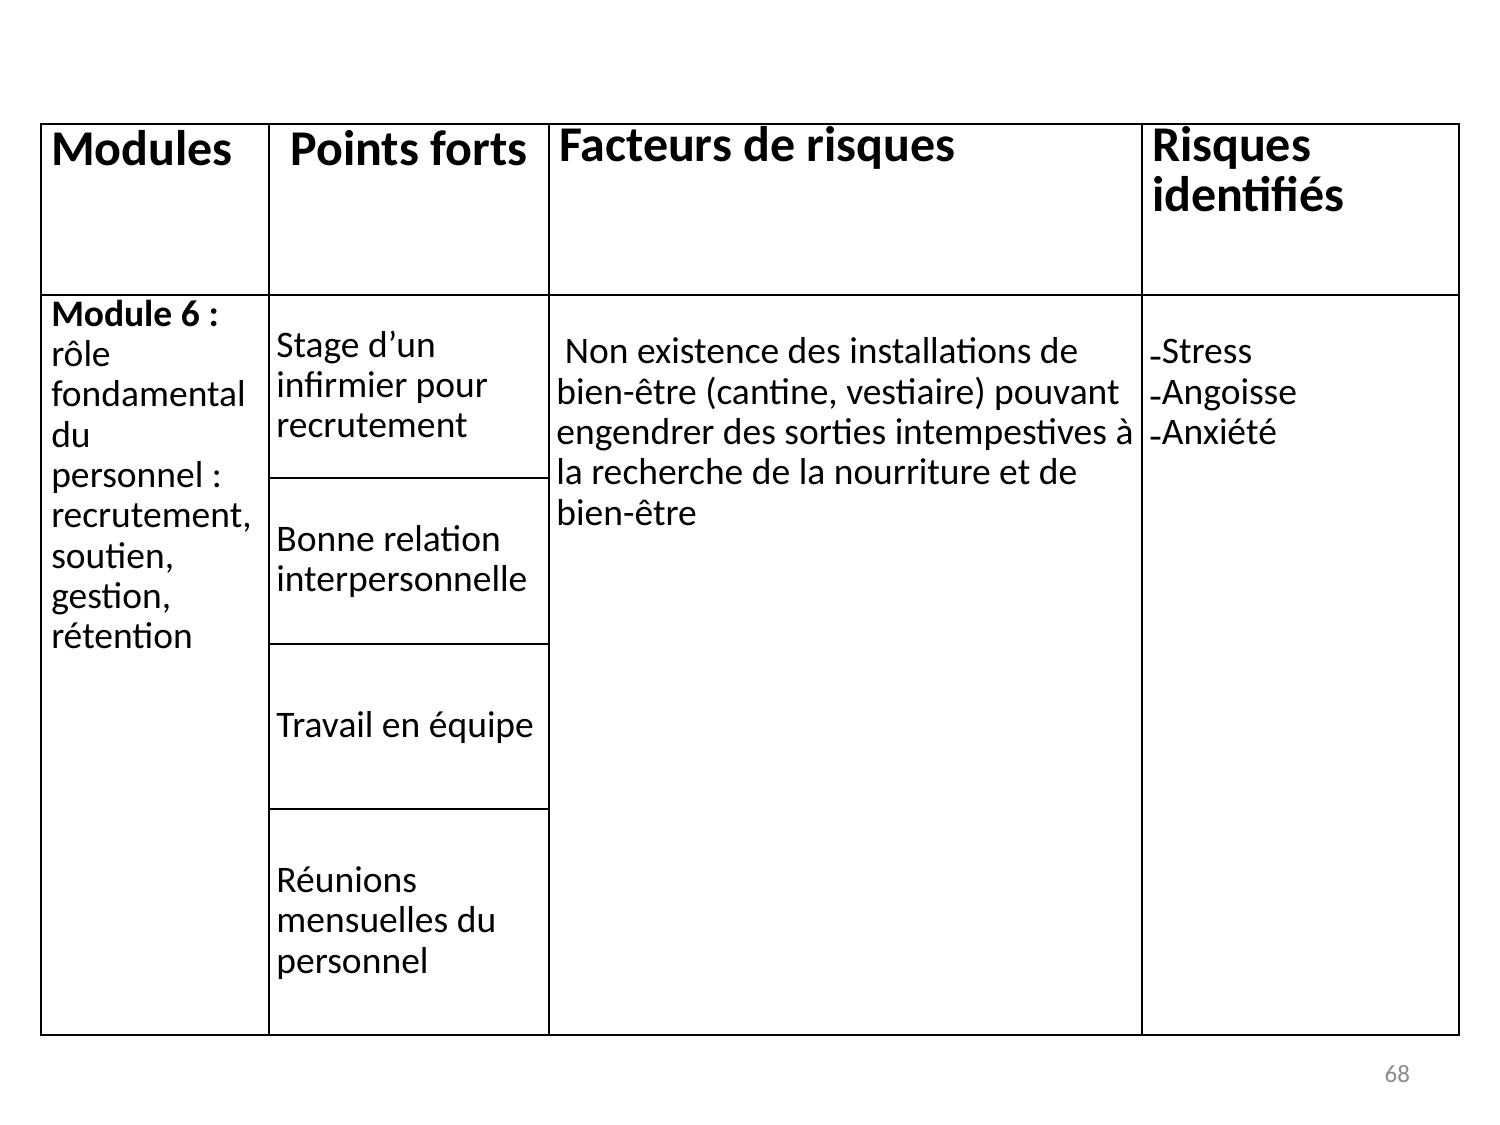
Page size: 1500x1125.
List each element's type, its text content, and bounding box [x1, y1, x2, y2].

table_header Facteurs de risques [550, 125, 1141, 294]
table_header Points forts [270, 125, 548, 294]
table_header Risques identifiés [1143, 125, 1458, 294]
table_cell Stage d’un infirmier pour recrutement [270, 296, 548, 477]
slide_number 68 [1074, 1042, 1425, 1103]
table_cell Module 6 : rôle fondamental du personnel : recrutement, soutien, gestion, rétention [42, 296, 268, 1034]
table_cell Non existence des installations de bien-être (cantine, vestiaire) pouvant engendrer des sorties intempestives à la recherche de la nourriture et de bien-être [550, 296, 1141, 1034]
table_cell Stress Angoisse Anxiété [1143, 296, 1458, 1034]
table_cell Travail en équipe [270, 645, 548, 808]
table_header Modules [42, 125, 268, 294]
table_cell Réunions mensuelles du personnel [270, 810, 548, 1034]
table_cell Bonne relation interpersonnelle [270, 479, 548, 643]
